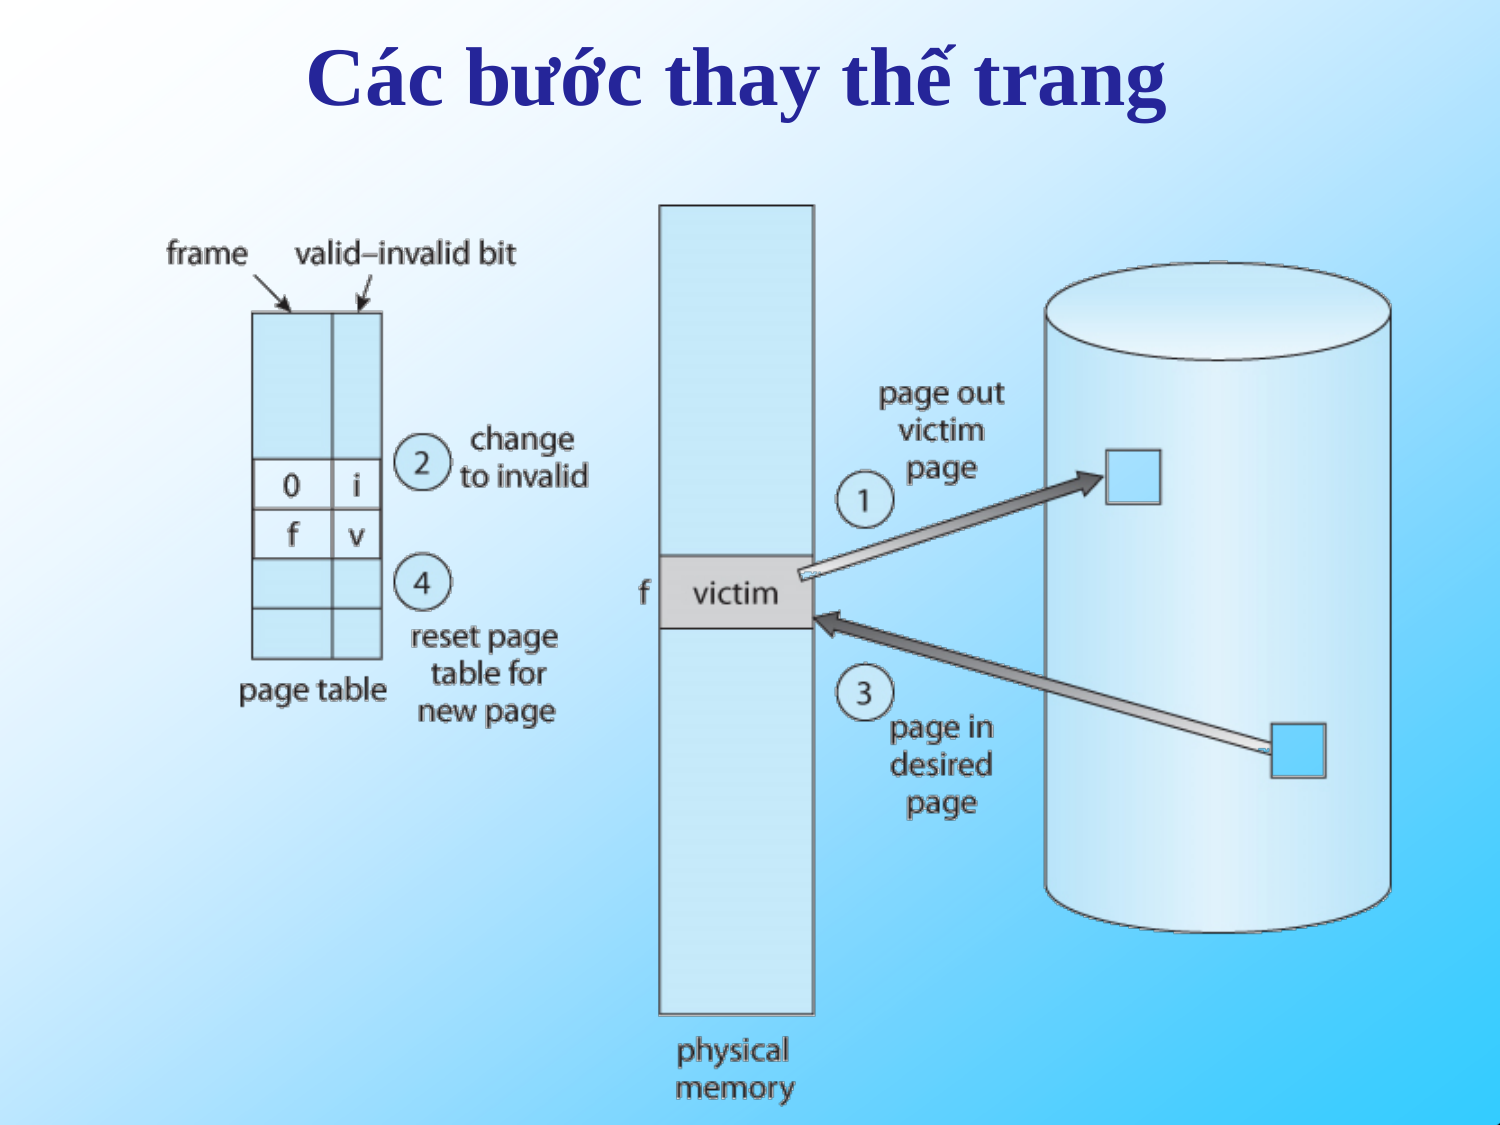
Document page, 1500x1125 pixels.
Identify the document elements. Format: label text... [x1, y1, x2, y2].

text_box [149, 187, 1410, 1125]
title Các bước thay thế trang [303, 20, 1173, 187]
picture [0, 0, 1500, 1125]
